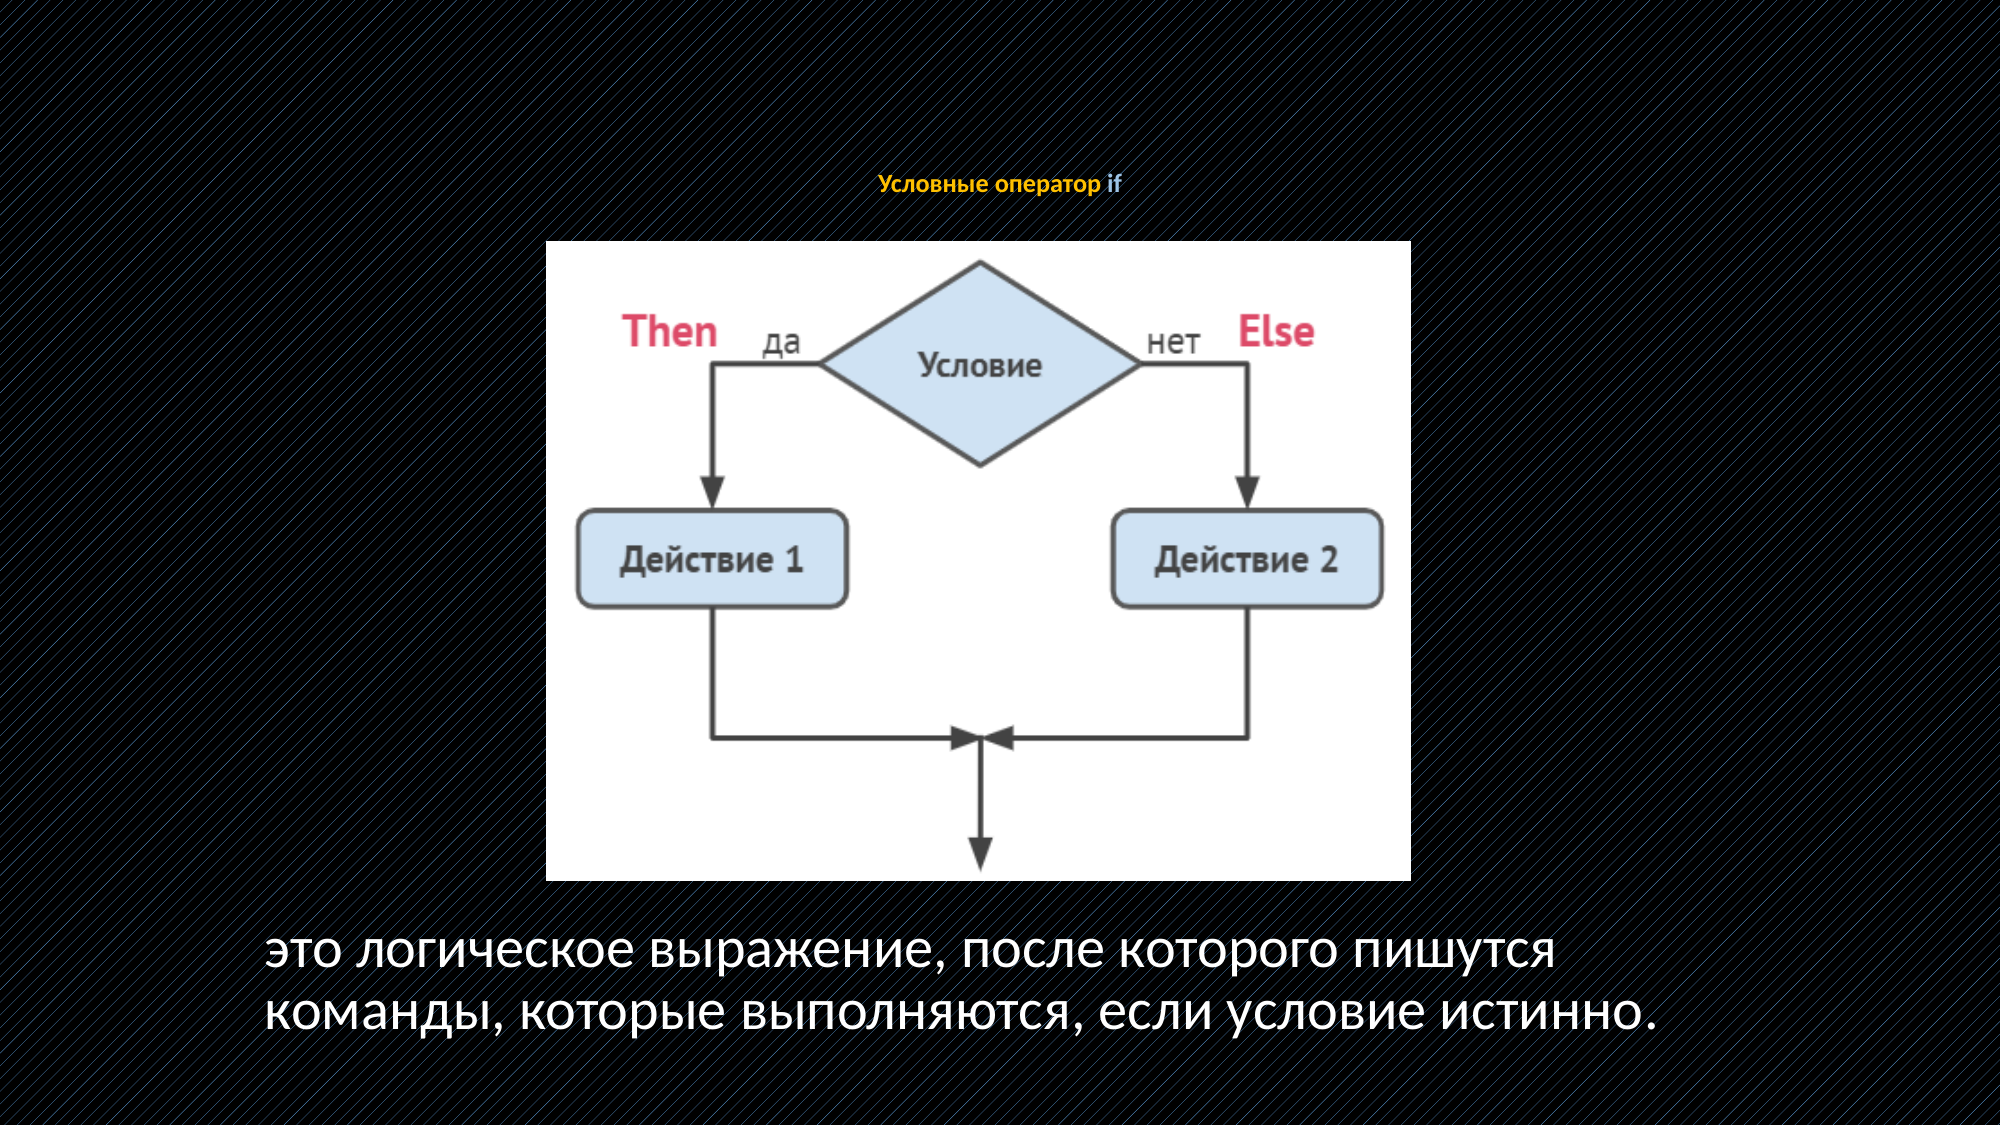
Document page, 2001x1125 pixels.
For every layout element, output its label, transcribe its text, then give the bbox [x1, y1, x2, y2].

title Условные оператор if [218, 72, 1782, 206]
picture [546, 241, 1411, 882]
subtitle это логическое выражение, после которого пишутся команды, которые выполняются, если условие истинно. [249, 252, 1750, 1083]
